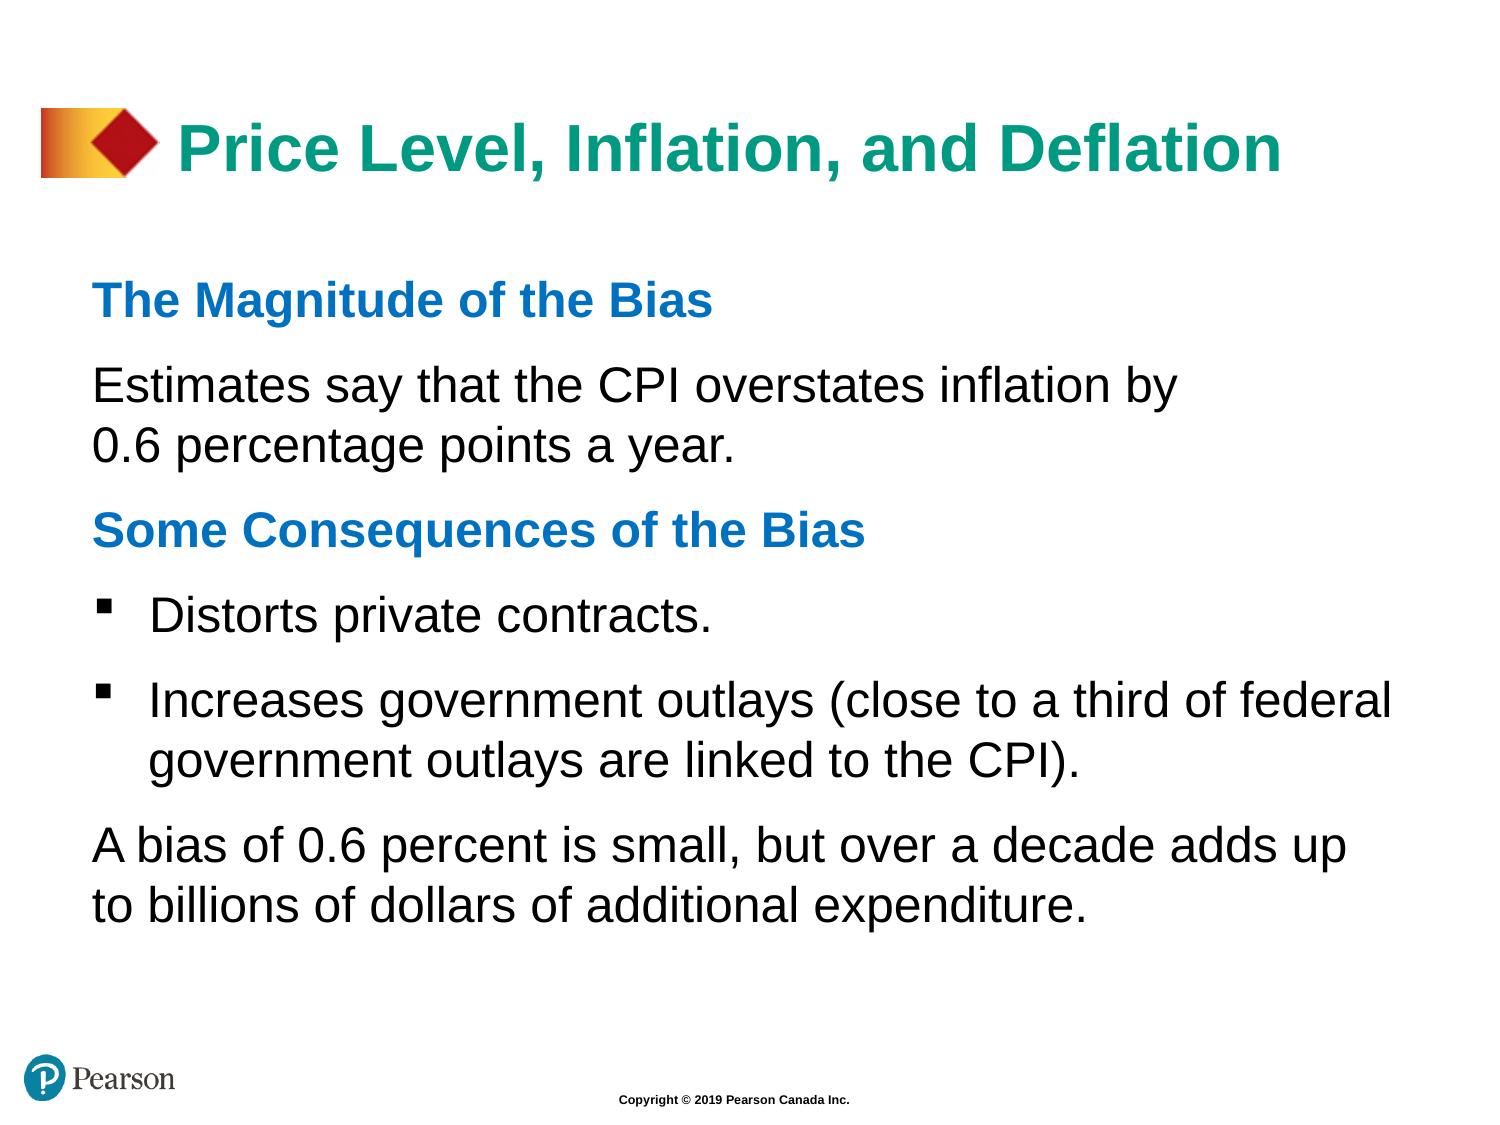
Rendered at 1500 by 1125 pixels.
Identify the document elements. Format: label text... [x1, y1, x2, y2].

picture [50, 1054, 175, 1101]
picture [41, 108, 160, 178]
picture [33, 1064, 58, 1089]
picture [24, 1087, 34, 1101]
picture [24, 1054, 41, 1072]
title Price Level, Inflation, and Deflation [162, 17, 1425, 273]
list The Magnitude of the Bias Estimates say that the CPI overstates inflation by 0.6 percentage points a year. Some Consequences of the Bias Distorts private contracts. Increases government outlays (close to a third of federal government outlays are linked to the CPI). A bias of 0.6 percent is small, but over a decade adds up to billions of dollars of additional expenditure. [59, 259, 1410, 1003]
